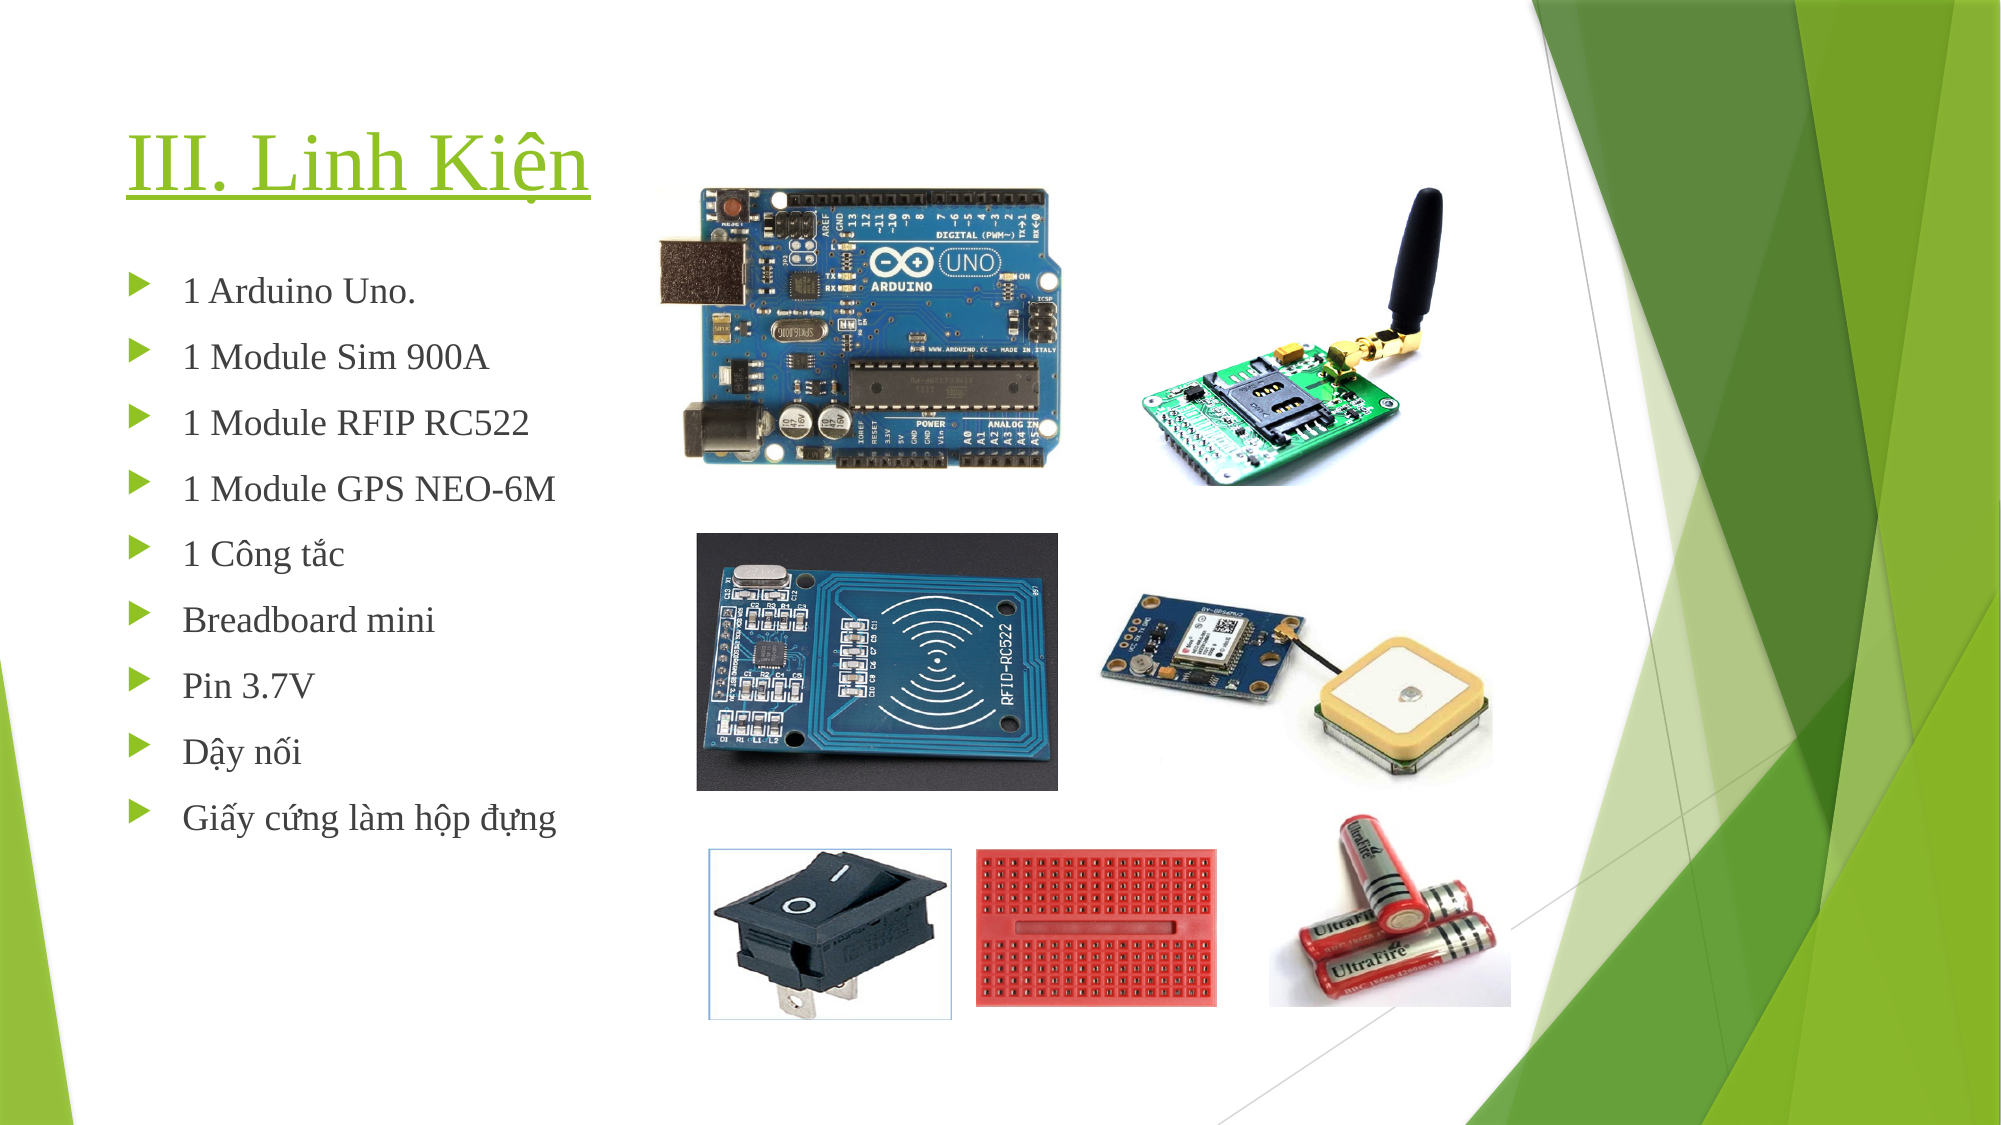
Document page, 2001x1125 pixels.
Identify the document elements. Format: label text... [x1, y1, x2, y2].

picture [695, 533, 1058, 791]
picture [975, 848, 1218, 1008]
title III. Linh Kiện [111, 99, 1522, 230]
picture [655, 186, 1065, 470]
picture [1120, 179, 1499, 487]
picture [1269, 805, 1511, 1008]
picture [1095, 531, 1499, 791]
picture [706, 848, 953, 1020]
list 1 Arduino Uno. 1 Module Sim 900A 1 Module RFIP RC522 1 Module GPS NEO-6M 1 Công tắc Breadboard mini Pin 3.7V Dậy nối Giấy cứng làm hộp đựng [111, 258, 1522, 1020]
